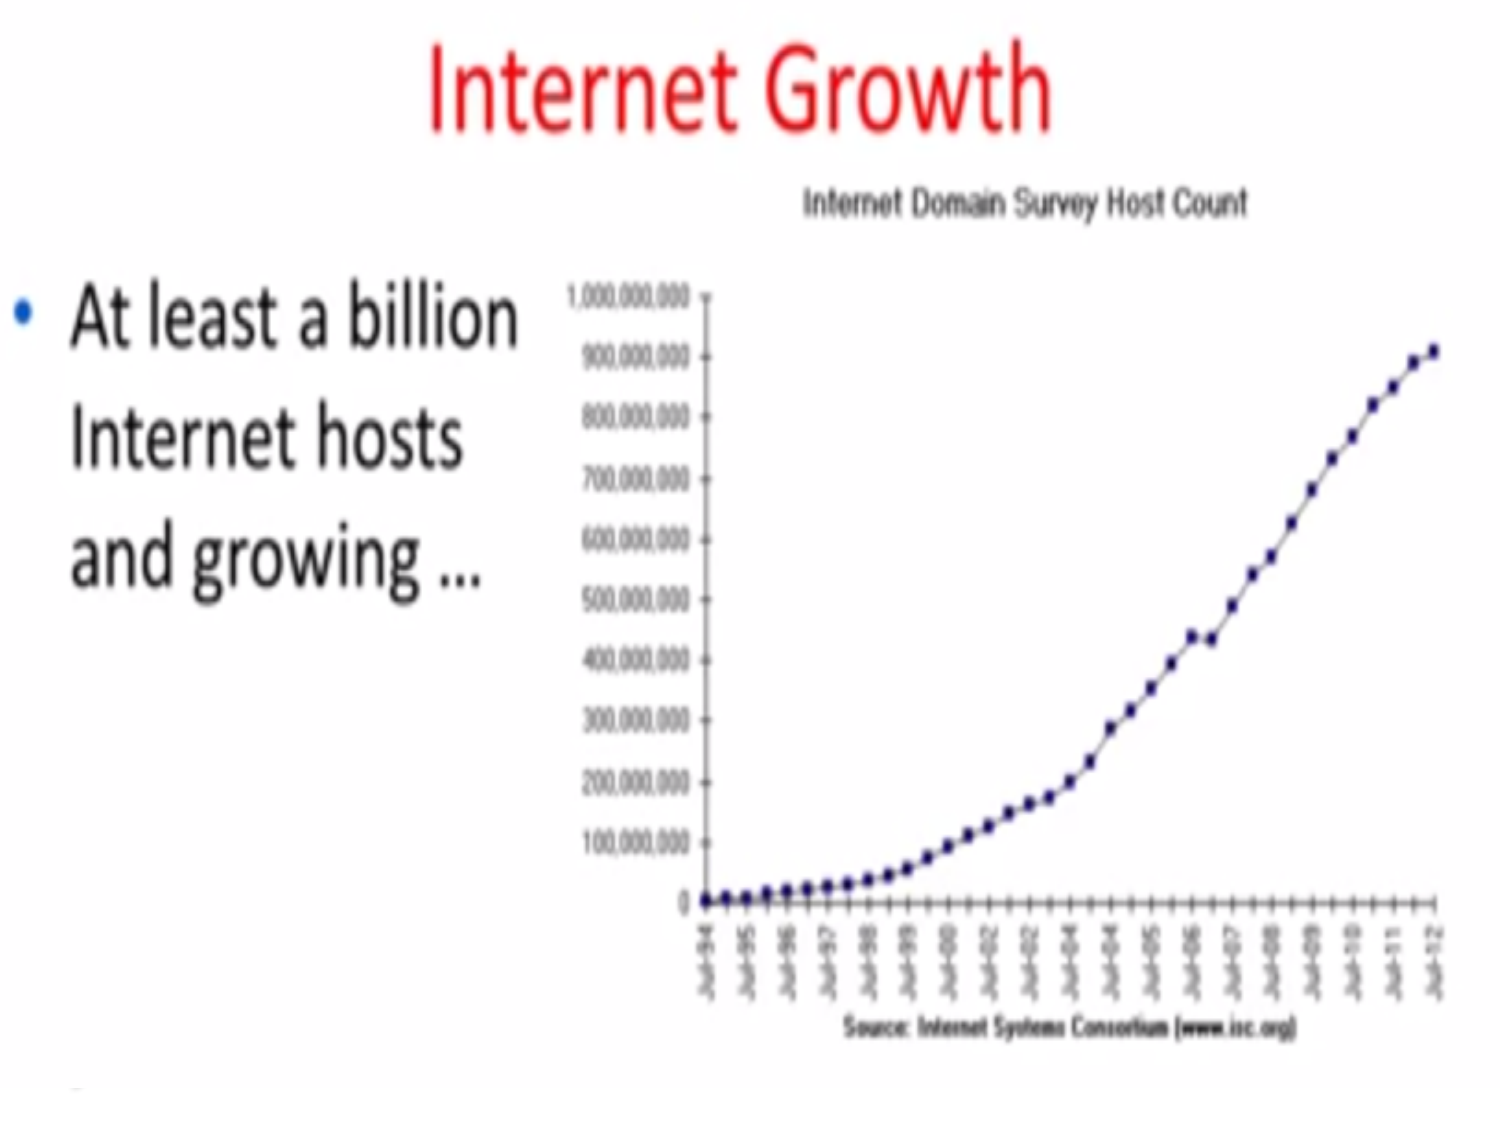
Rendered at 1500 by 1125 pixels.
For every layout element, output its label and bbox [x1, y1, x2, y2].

list [0, 0, 1500, 1088]
